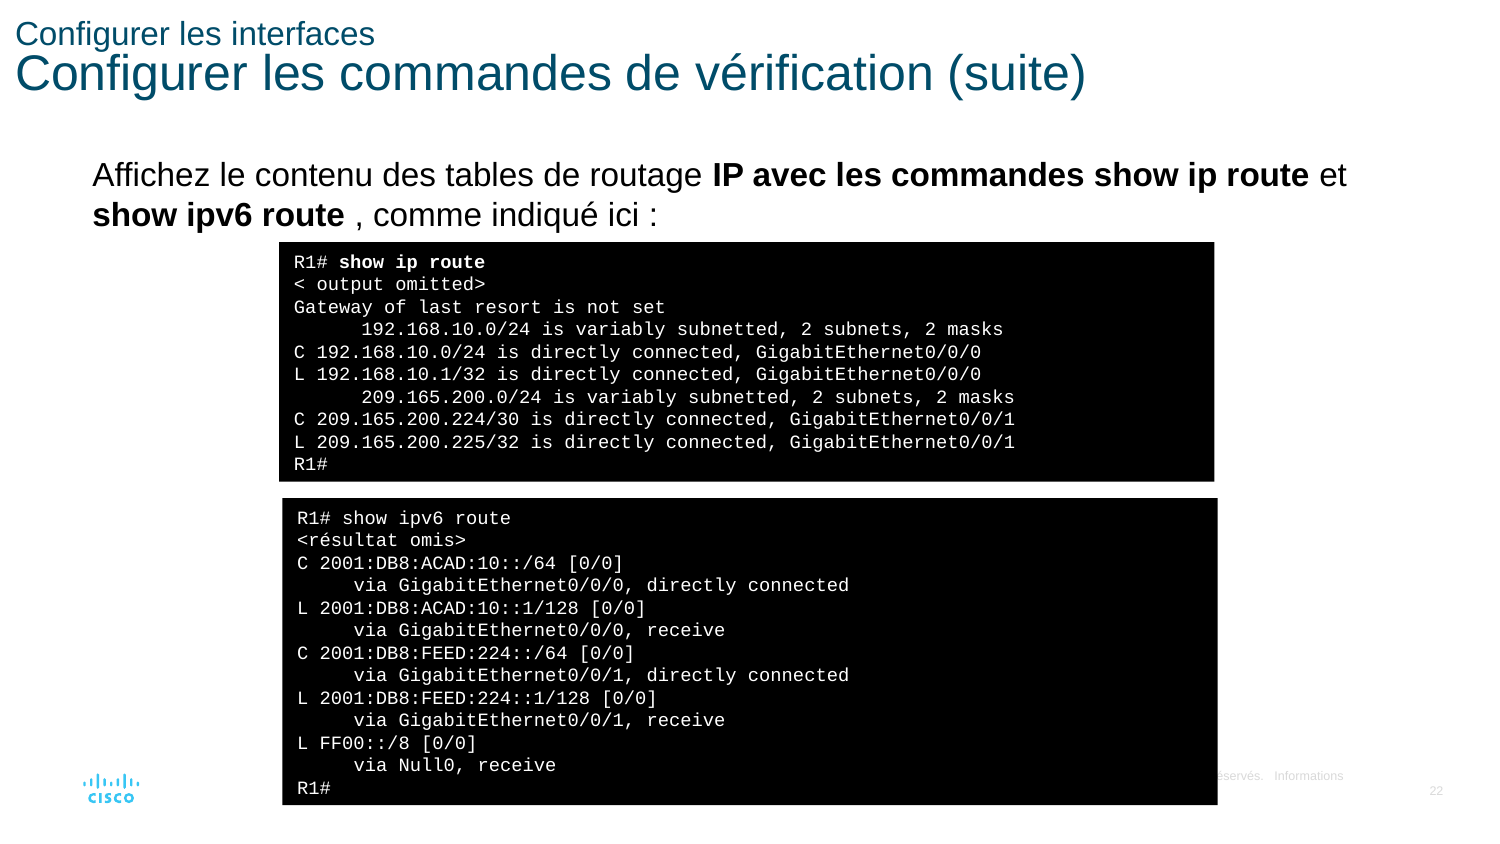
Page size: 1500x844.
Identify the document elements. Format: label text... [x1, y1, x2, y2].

title Configurer les interfaces Configurer les commandes de vérification (suite) [0, 0, 1369, 121]
text_box R1# show ip route < output omitted> Gateway of last resort is not set 192.168.10.0/24 is variably subnetted, 2 subnets, 2 masks C 192.168.10.0/24 is directly connected, GigabitEthernet0/0/0 L 192.168.10.1/32 is directly connected, GigabitEthernet0/0/0 209.165.200.0/24 is variably subnetted, 2 subnets, 2 masks C 209.165.200.224/30 is directly connected, GigabitEthernet0/0/1 L 209.165.200.225/32 is directly connected, GigabitEthernet0/0/1 R1# [279, 242, 1215, 482]
text_box Affichez le contenu des tables de routage IP avec les commandes show ip route et show ipv6 route , comme indiqué ici : [77, 146, 1406, 241]
text_box R1# show ipv6 route <résultat omis> C 2001:DB8:ACAD:10::/64 [0/0] via GigabitEthernet0/0/0, directly connected L 2001:DB8:ACAD:10::1/128 [0/0] via GigabitEthernet0/0/0, receive C 2001:DB8:FEED:224::/64 [0/0] via GigabitEthernet0/0/1, directly connected L 2001:DB8:FEED:224::1/128 [0/0] via GigabitEthernet0/0/1, receive L FF00::/8 [0/0] via Null0, receive R1# [282, 498, 1218, 806]
